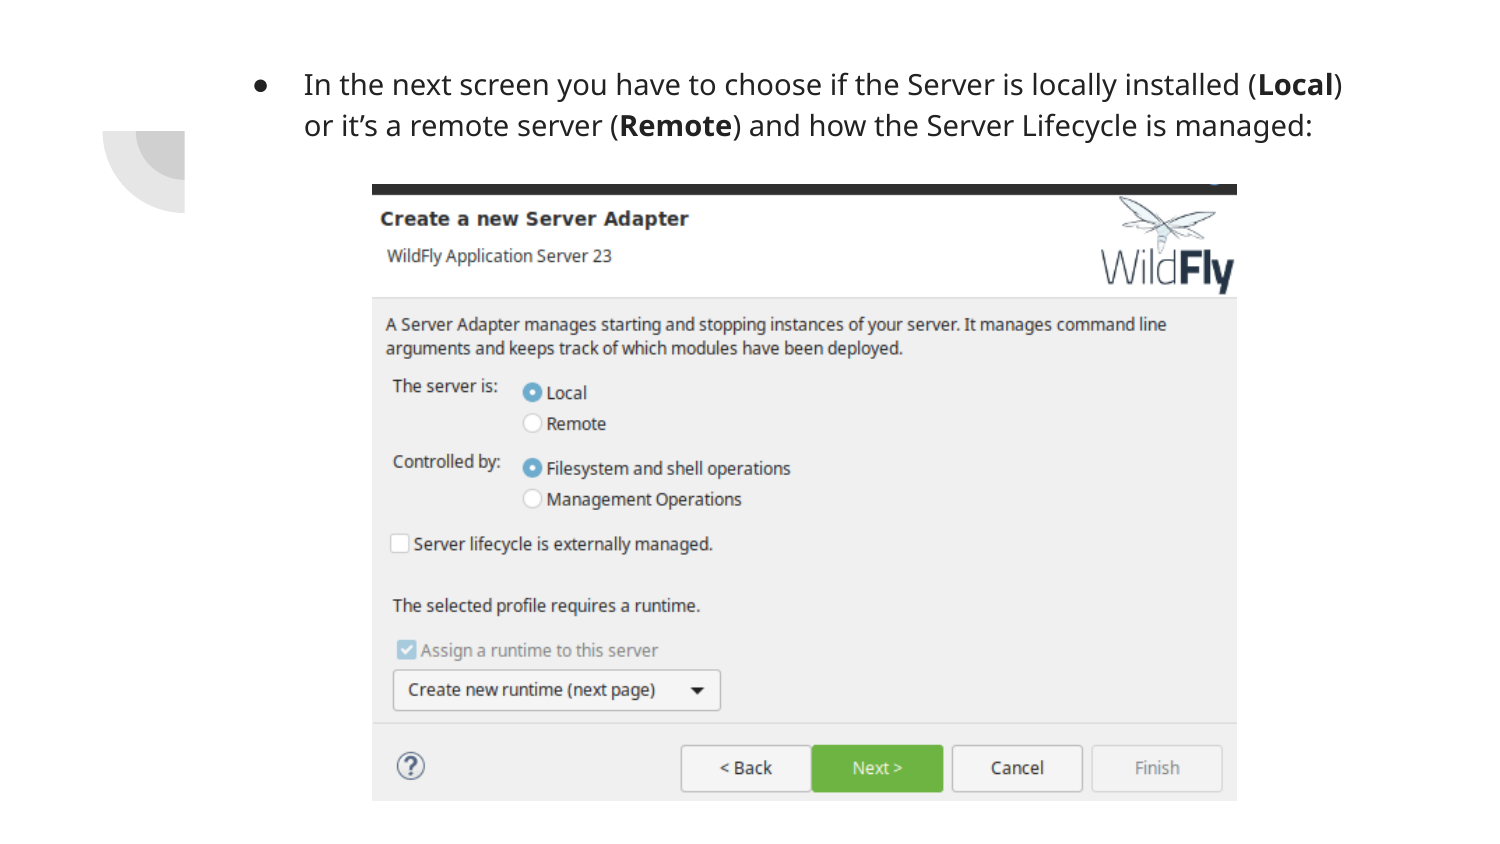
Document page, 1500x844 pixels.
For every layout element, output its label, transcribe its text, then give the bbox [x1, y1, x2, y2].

picture [372, 184, 1238, 801]
list In the next screen you have to choose if the Server is locally installed (Local) or it’s a remote server (Remote) and how the Server Lifecycle is managed: [213, 46, 1368, 178]
